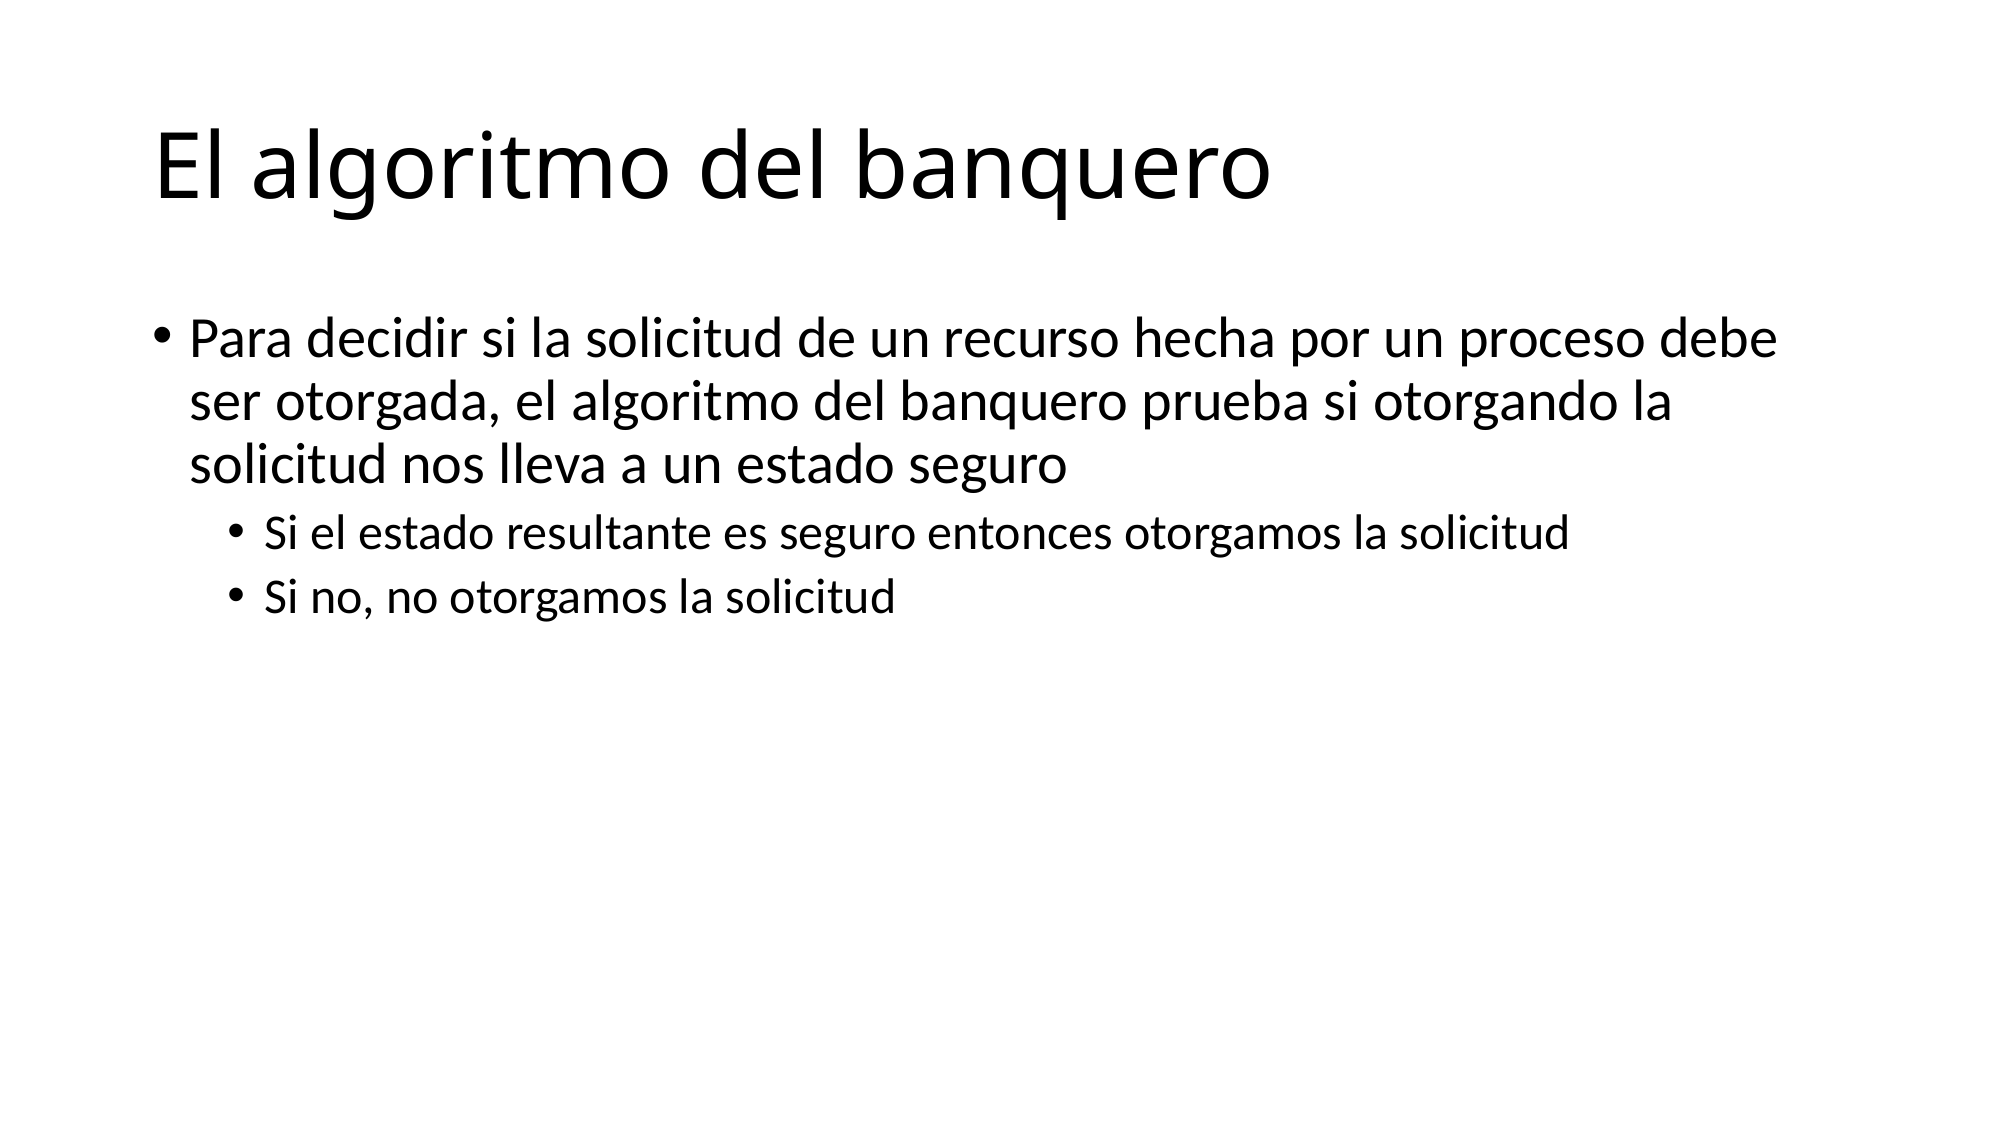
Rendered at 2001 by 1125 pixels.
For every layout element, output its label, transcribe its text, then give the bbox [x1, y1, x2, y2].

list Para decidir si la solicitud de un recurso hecha por un proceso debe ser otorgada, el algoritmo del banquero prueba si otorgando la solicitud nos lleva a un estado seguro Si el estado resultante es seguro entonces otorgamos la solicitud Si no, no otorgamos la solicitud [137, 299, 1863, 1014]
title El algoritmo del banquero [137, 59, 1863, 278]
